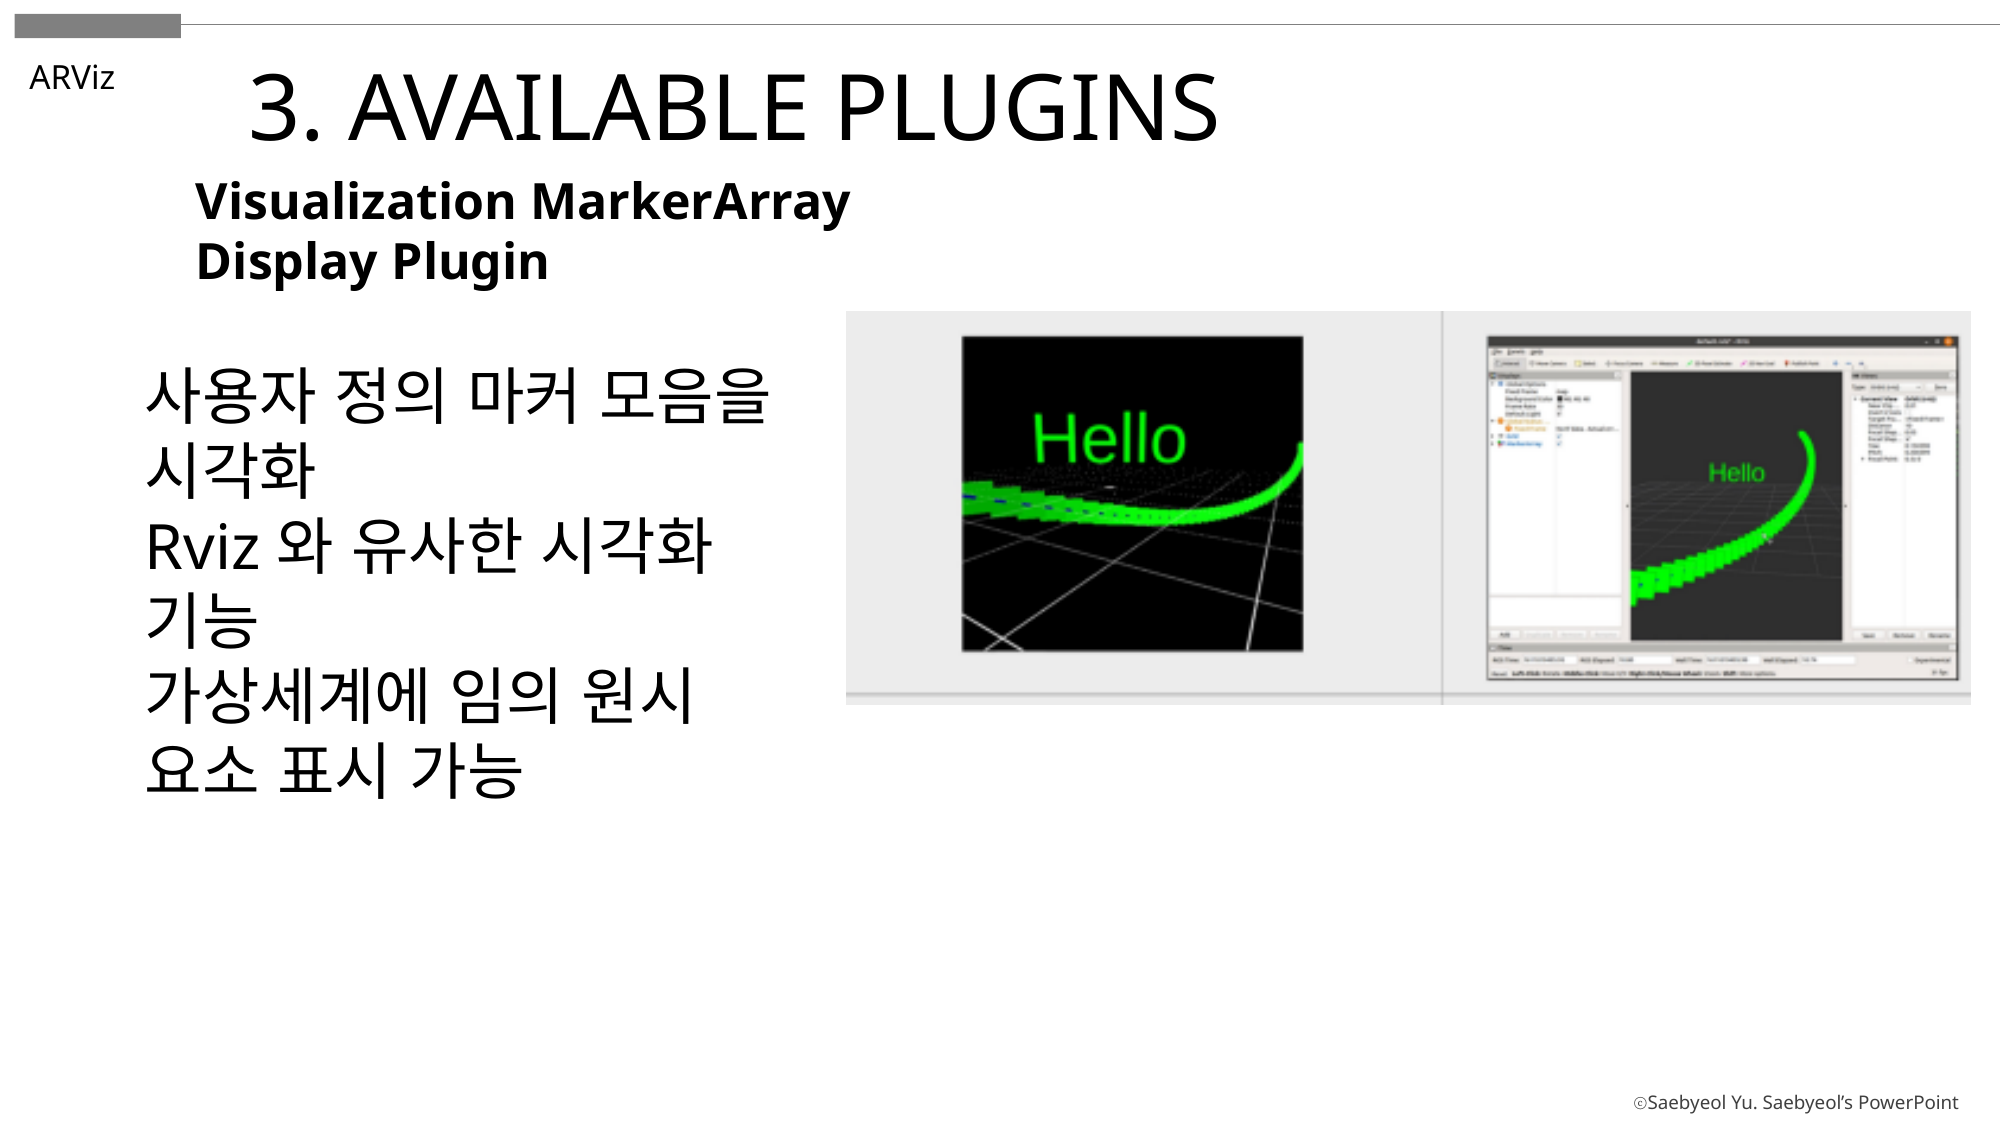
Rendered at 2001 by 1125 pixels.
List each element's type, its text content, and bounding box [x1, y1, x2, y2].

picture [846, 311, 1971, 705]
text_box 3. AVAILABLE PLUGINS [233, 41, 1237, 167]
text_box Visualization MarkerArray Display Plugin [181, 162, 966, 297]
text_box [14, 13, 182, 39]
text_box 사용자 정의 마커 모음을 시각화 Rviz와 유사한 시각화 기능 가상세계에 임의 원시 요소 표시 가능 [129, 349, 797, 890]
text_box ARViz [14, 48, 181, 104]
